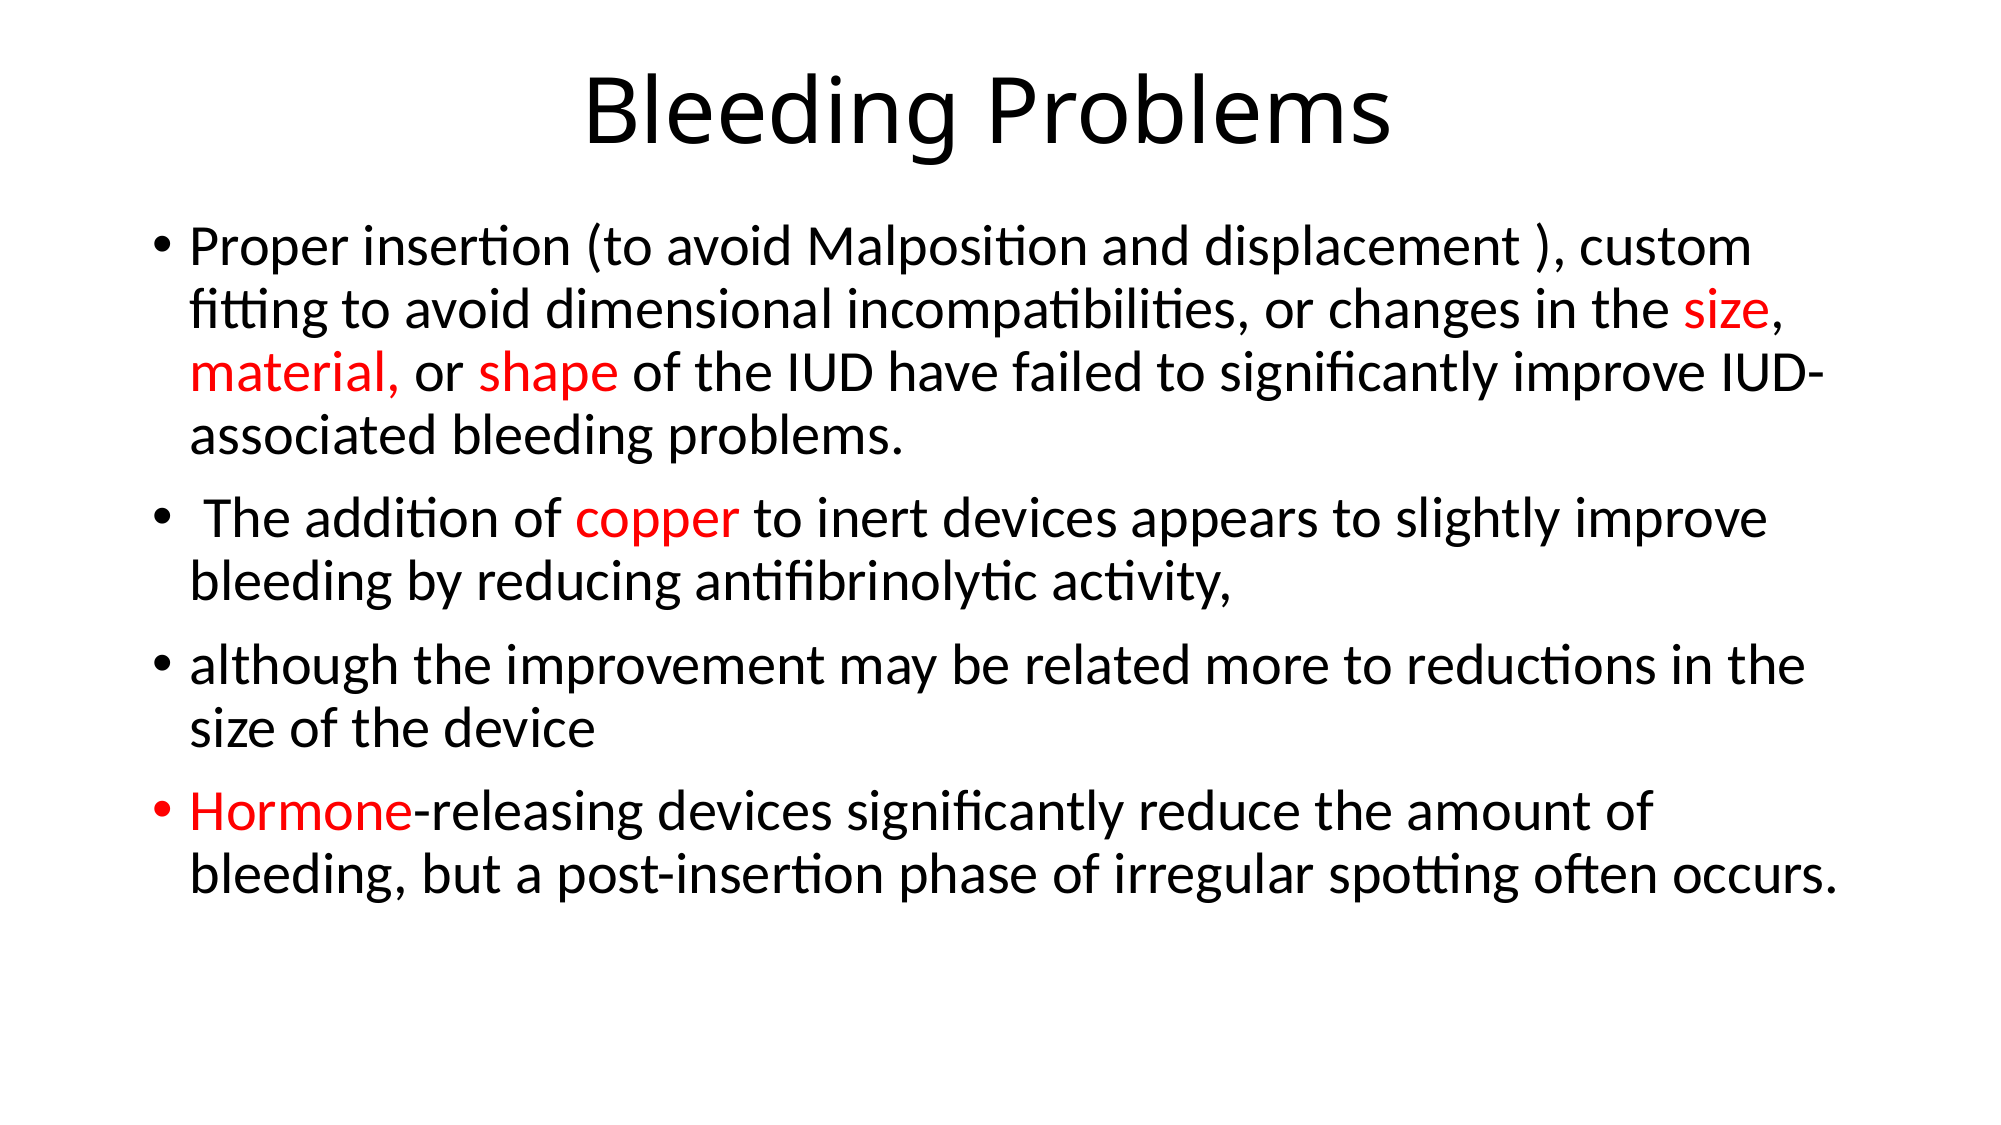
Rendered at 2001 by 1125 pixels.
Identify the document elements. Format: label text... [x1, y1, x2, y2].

list Proper insertion (to avoid Malposition and displacement ), custom fitting to avoid dimensional incompatibilities, or changes in the size, material, or shape of the IUD have failed to significantly improve IUD-associated bleeding problems. The addition of copper to inert devices appears to slightly improve bleeding by reducing antifibrinolytic activity, although the improvement may be related more to reductions in the size of the device Hormone-releasing devices significantly reduce the amount of bleeding, but a post-insertion phase of irregular spotting often occurs. [137, 207, 1863, 1071]
title Bleeding Problems [197, 46, 1778, 181]
